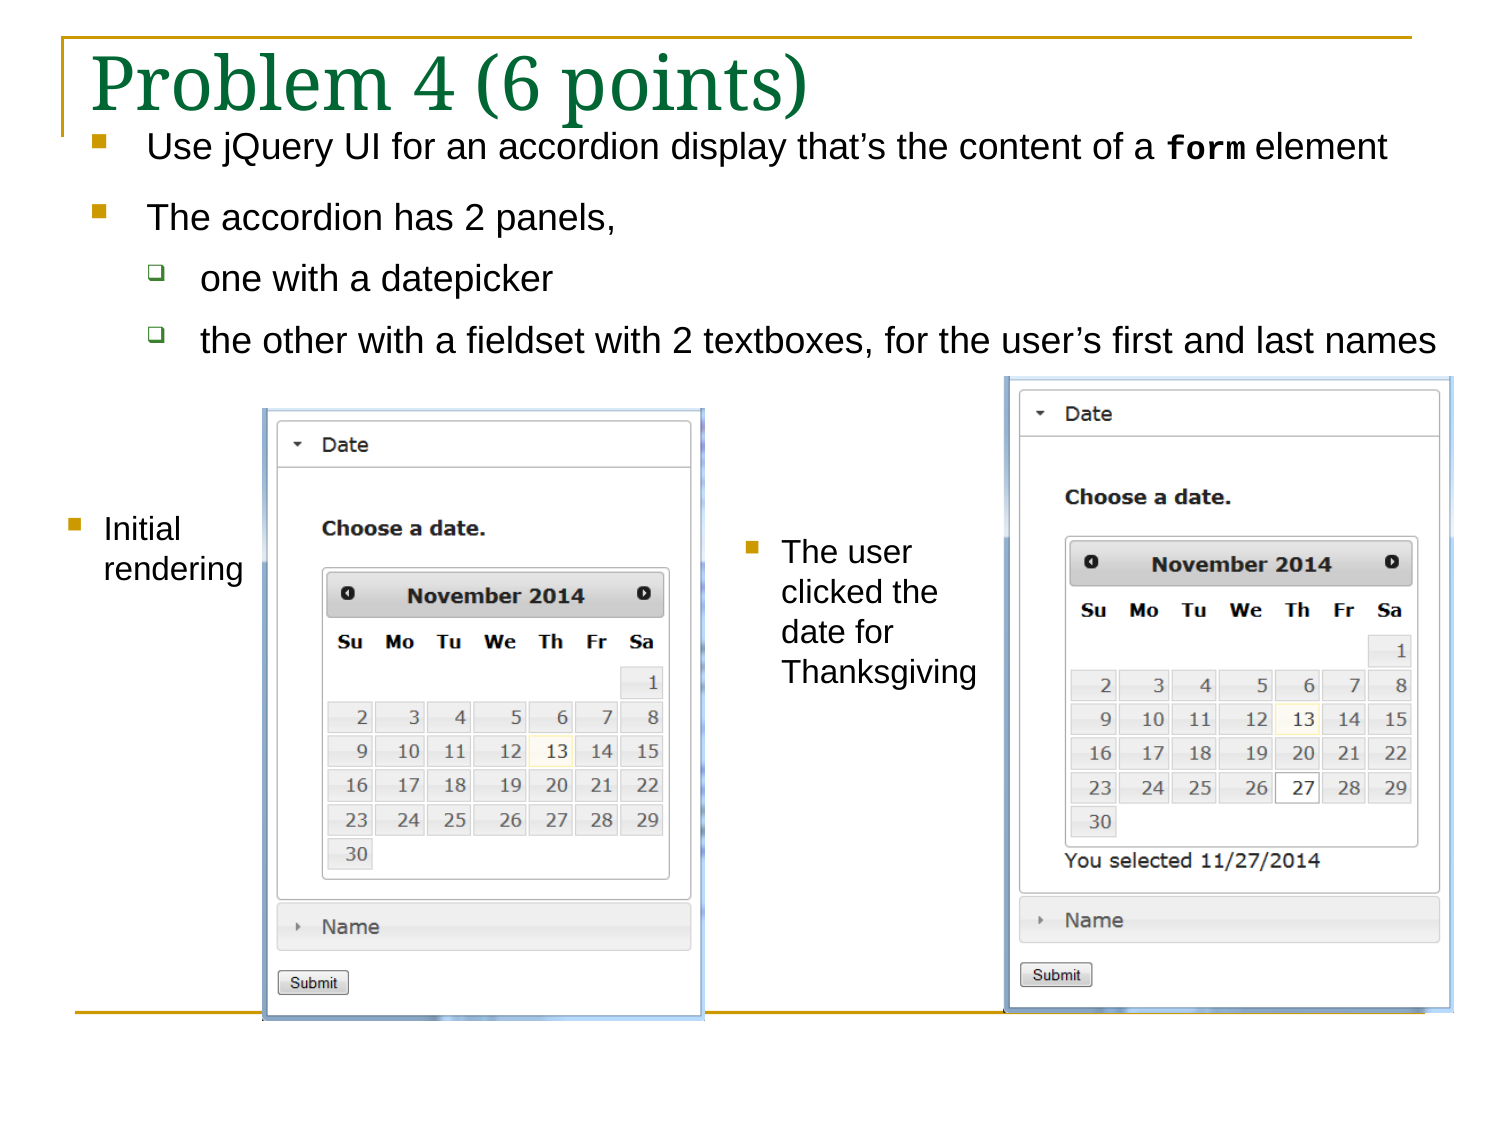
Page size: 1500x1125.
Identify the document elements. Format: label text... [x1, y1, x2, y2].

list Use jQuery UI for an accordion display that’s the content of a form element The accordion has 2 panels, one with a datepicker the other with a fieldset with 2 textboxes, for the user’s first and last names [75, 114, 1456, 369]
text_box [51, 407, 705, 1021]
title Problem 4 (6 points) [75, 28, 1425, 114]
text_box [728, 375, 1454, 1014]
